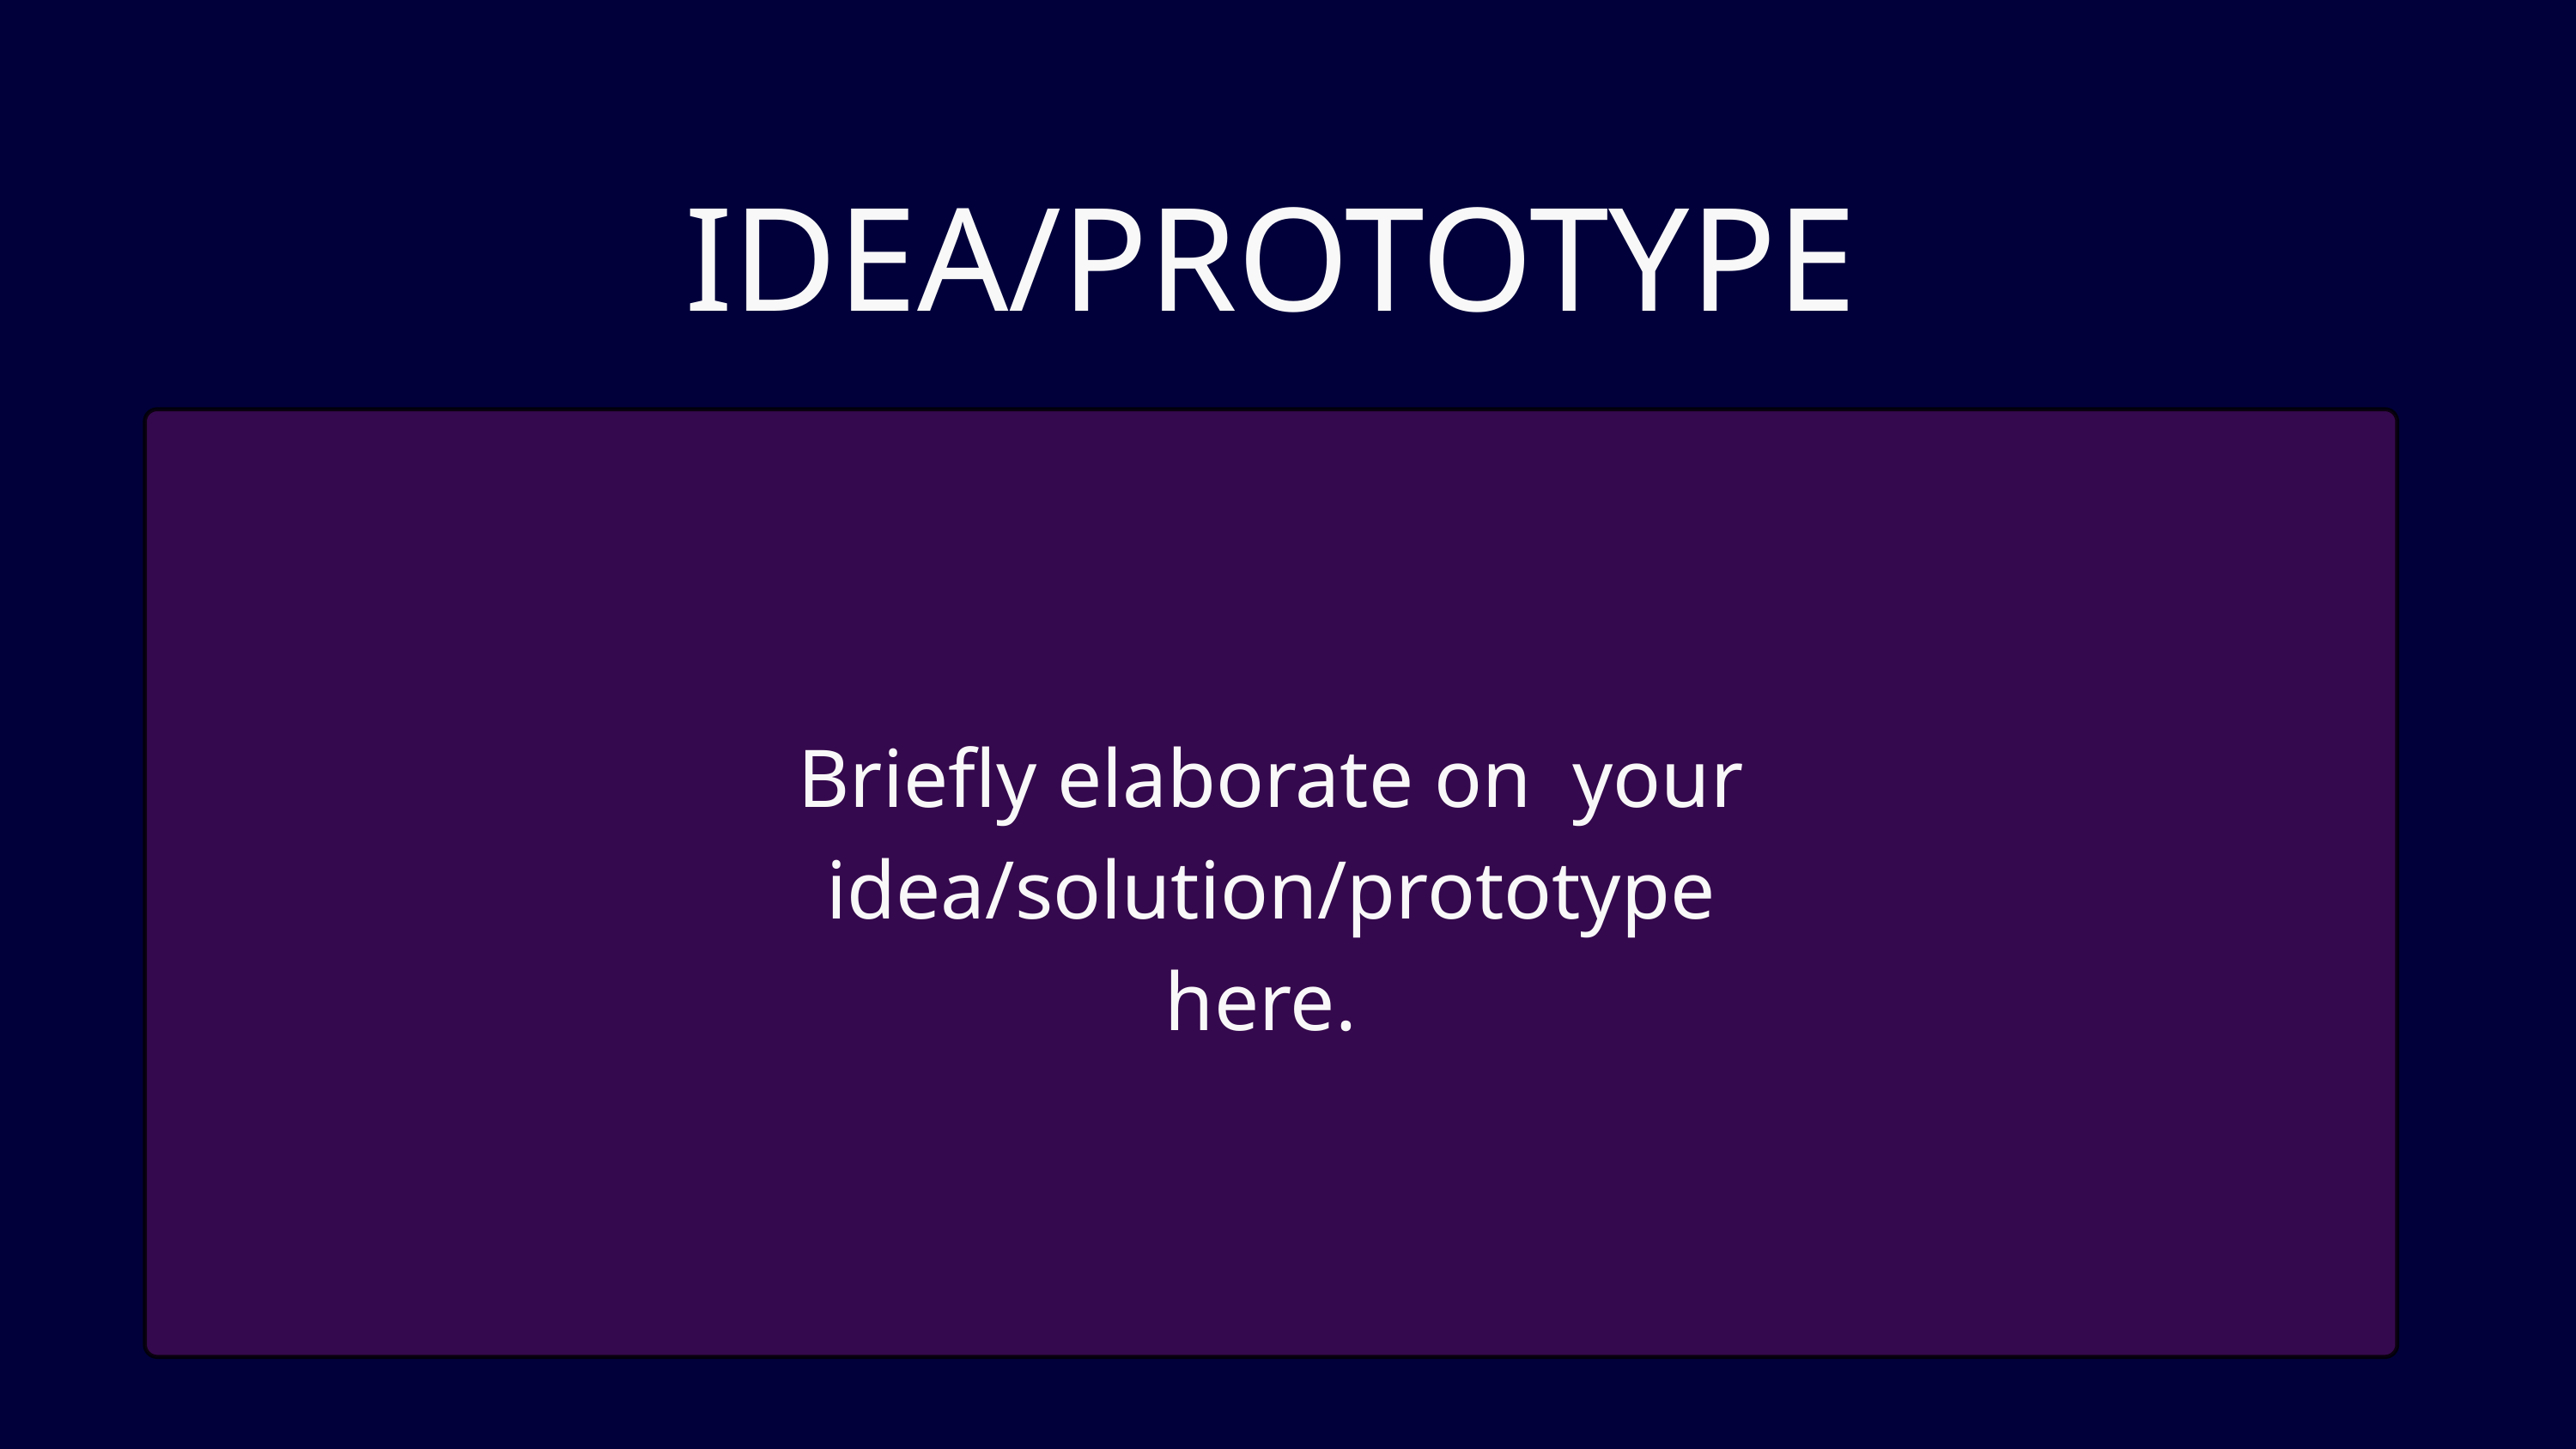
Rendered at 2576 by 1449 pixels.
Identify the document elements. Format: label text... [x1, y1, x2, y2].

text_box IDEA/PROTOTYPE [179, 167, 2364, 340]
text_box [144, 409, 2398, 1357]
